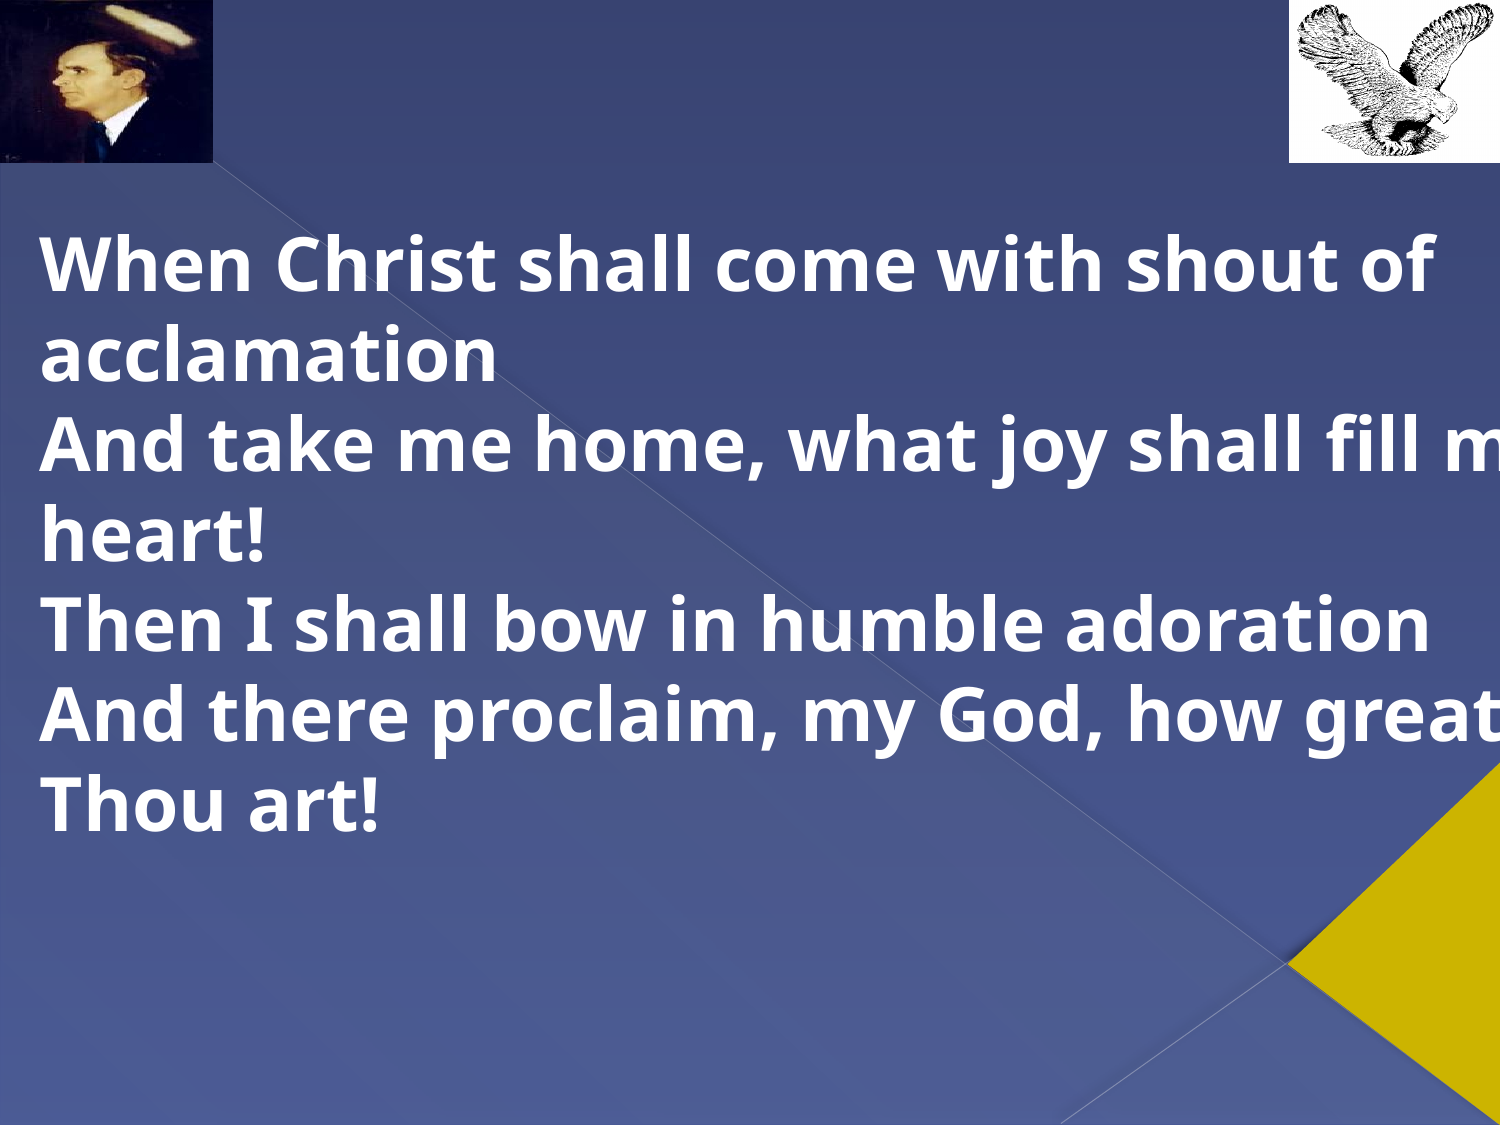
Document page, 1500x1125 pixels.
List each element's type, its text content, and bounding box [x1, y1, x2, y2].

text_box When Christ shall come with shout of acclamation And take me home, what joy shall fill my heart! Then I shall bow in humble adoration And there proclaim, my God, how great Thou art! [24, 208, 1500, 854]
picture [0, 0, 213, 163]
text_box [1285, 854, 1500, 1125]
picture [1288, 0, 1500, 163]
